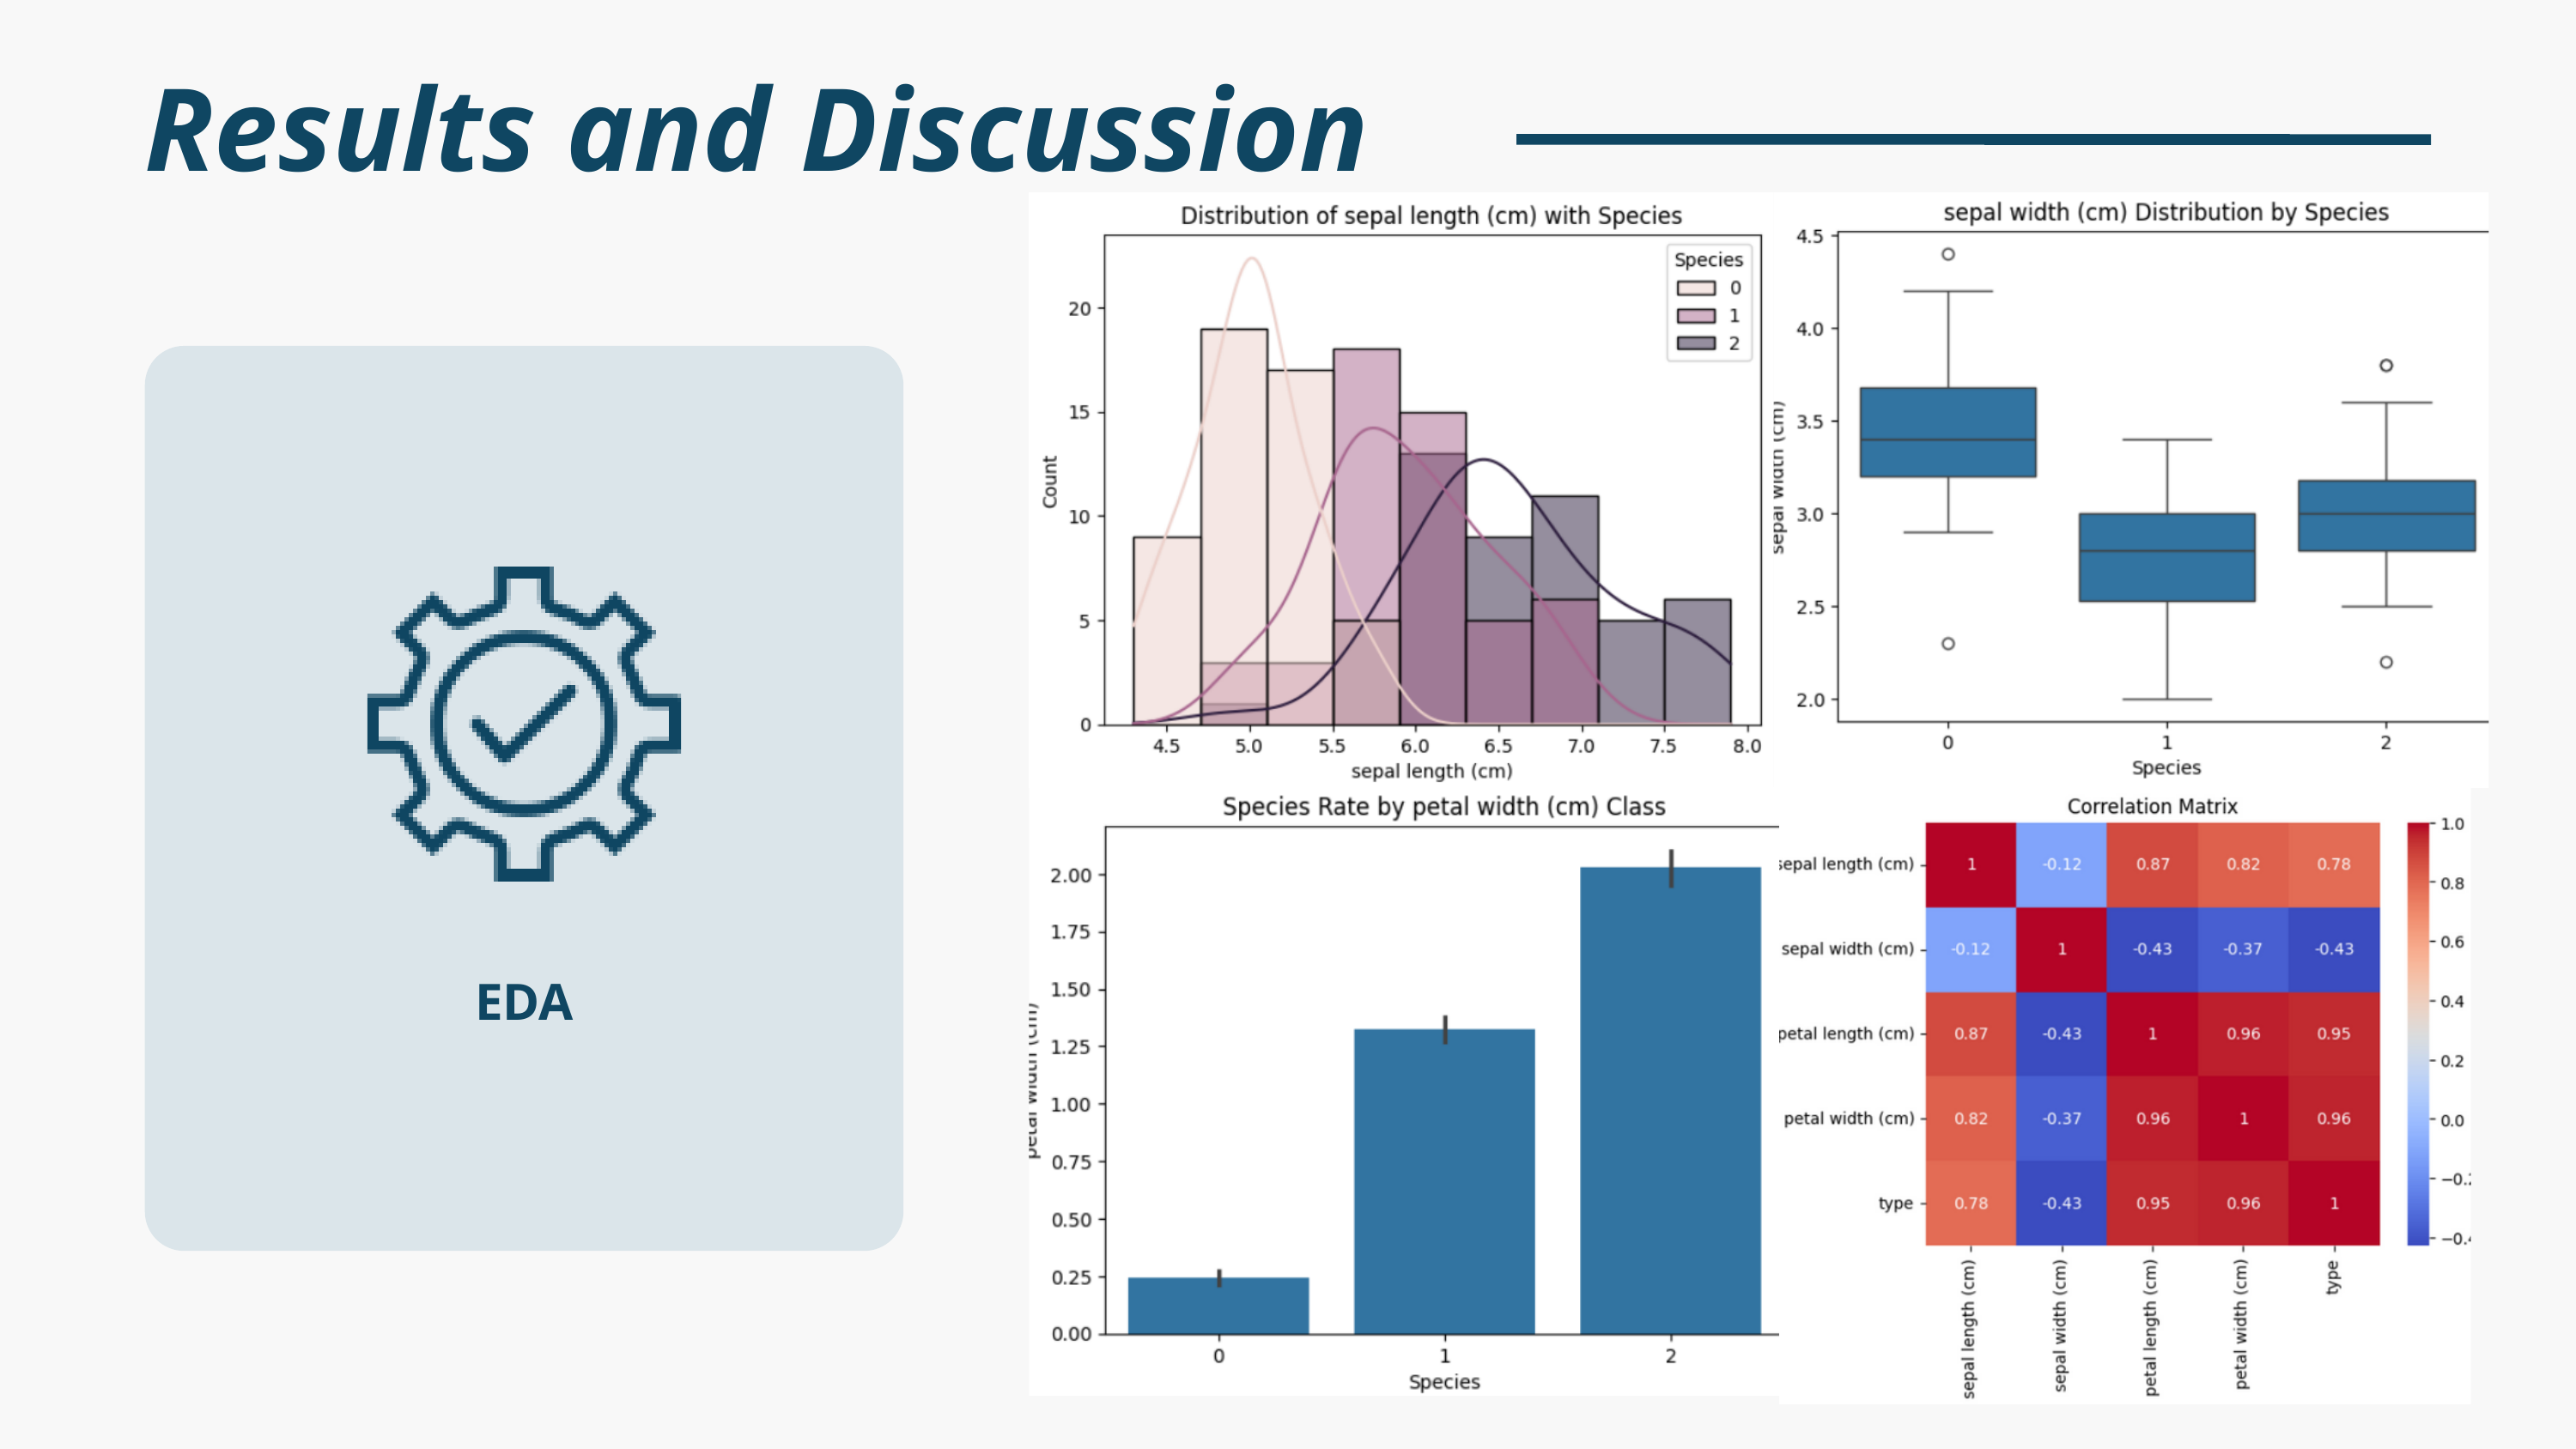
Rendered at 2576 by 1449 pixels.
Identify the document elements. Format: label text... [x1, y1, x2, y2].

text_box [1029, 787, 1779, 1396]
text_box [1029, 192, 1773, 787]
text_box Results and Discussion [144, 33, 1448, 194]
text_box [144, 345, 904, 1252]
text_box [1779, 787, 2471, 1404]
text_box [1773, 192, 2489, 788]
